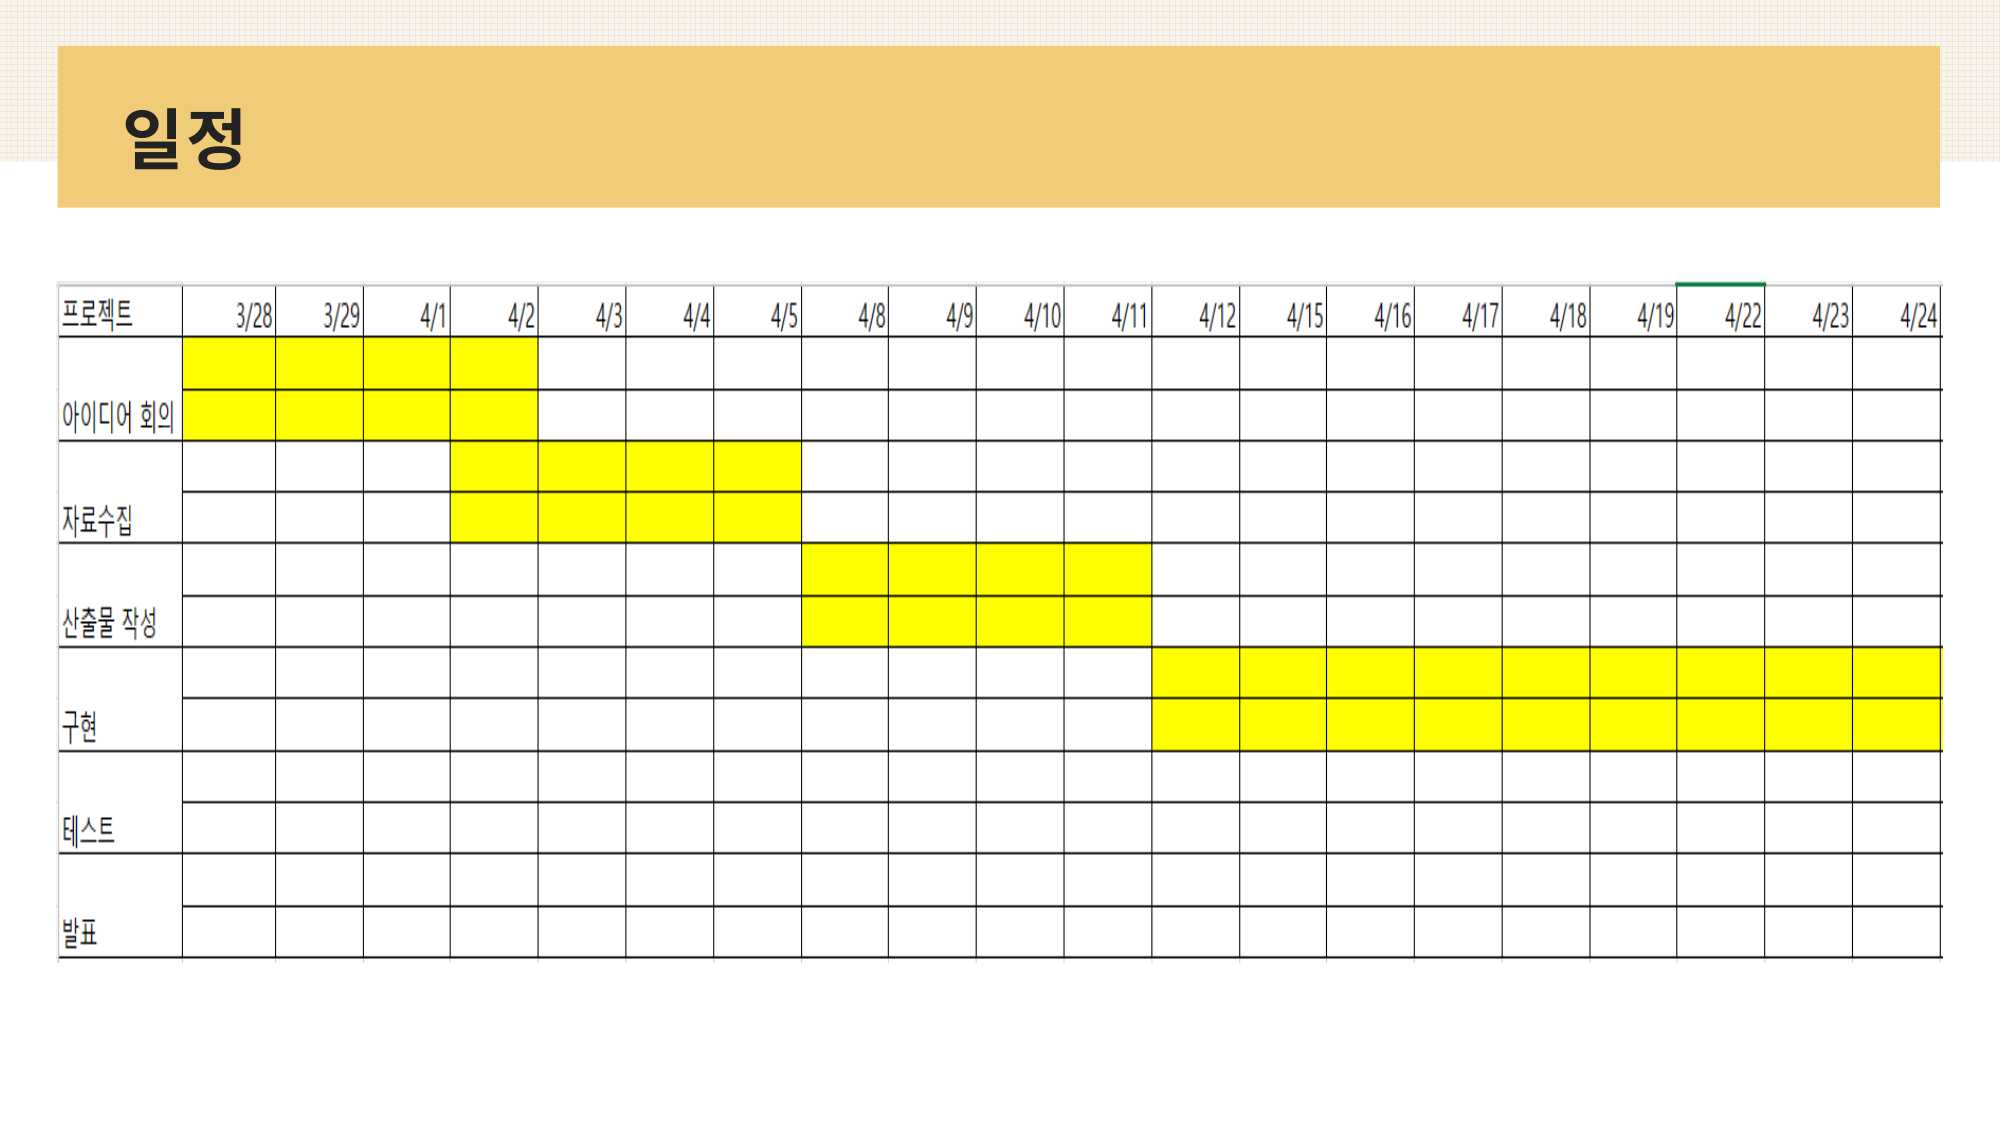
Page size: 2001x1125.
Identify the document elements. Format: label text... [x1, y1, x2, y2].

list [56, 282, 1943, 963]
title 일정 [104, 78, 1894, 192]
